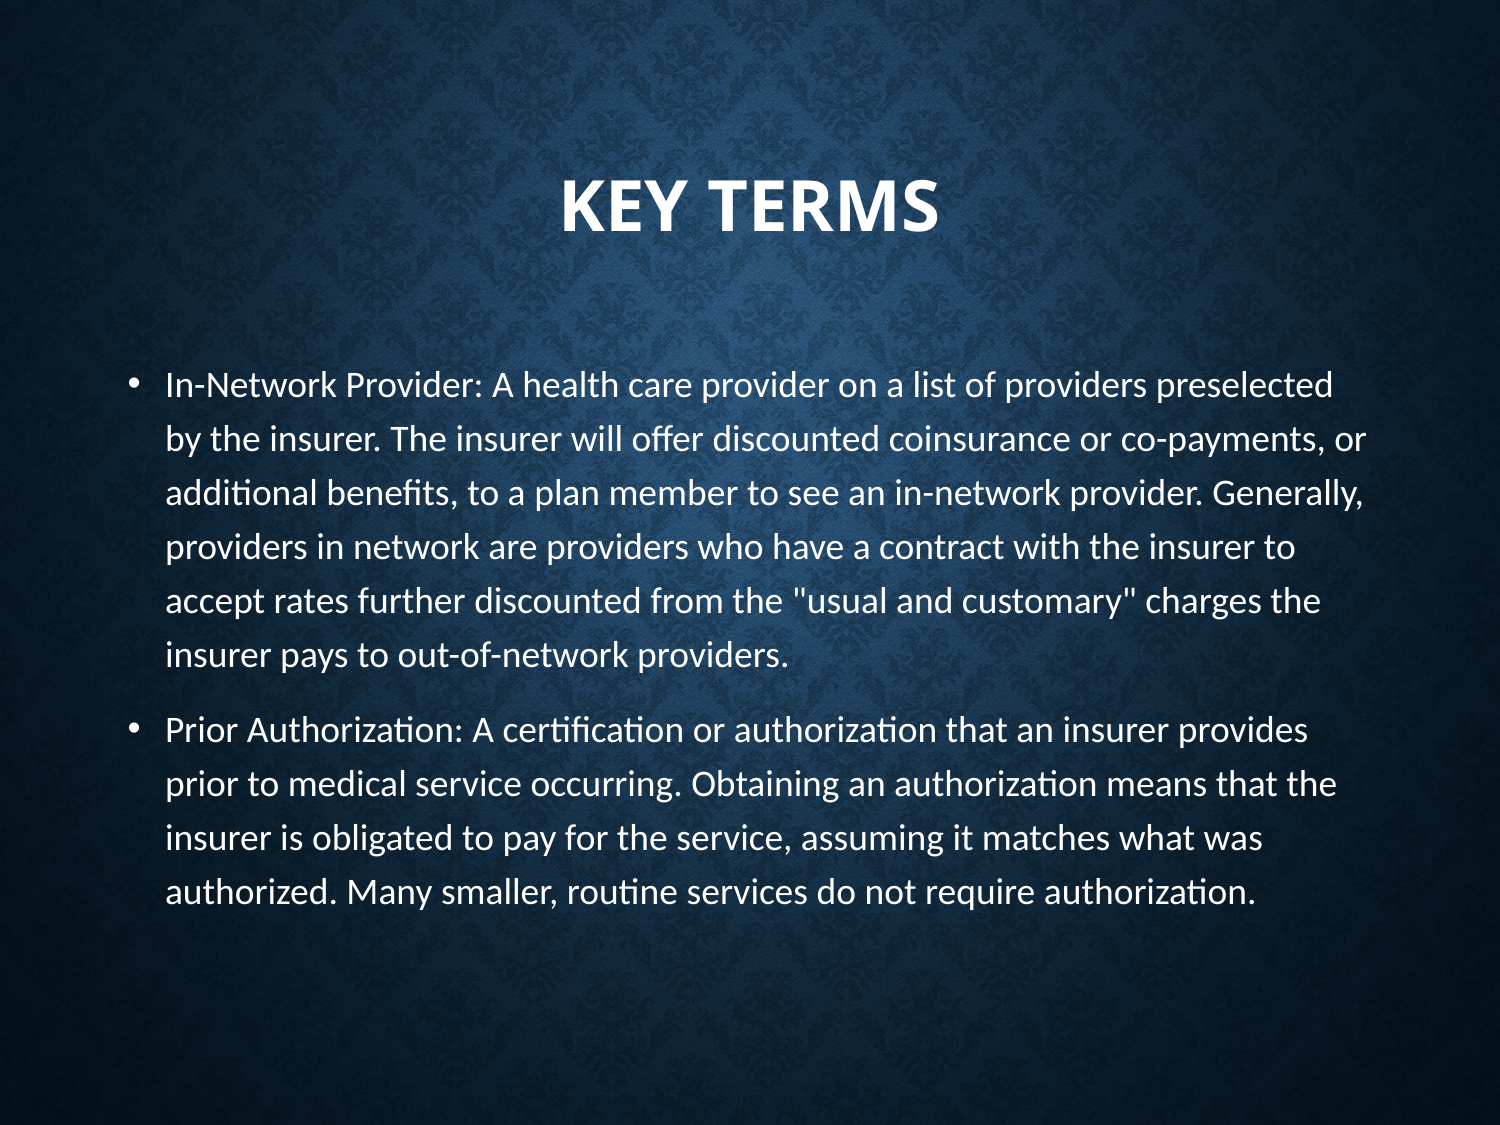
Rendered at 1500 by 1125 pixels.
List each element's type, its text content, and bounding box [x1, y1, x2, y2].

list In-Network Provider: A health care provider on a list of providers preselected by the insurer. The insurer will offer discounted coinsurance or co-payments, or additional benefits, to a plan member to see an in-network provider. Generally, providers in network are providers who have a contract with the insurer to accept rates further discounted from the "usual and customary" charges the insurer pays to out-of-network providers. Prior Authorization: A certification or authorization that an insurer provides prior to medical service occurring. Obtaining an authorization means that the insurer is obligated to pay for the service, assuming it matches what was authorized. Many smaller, routine services do not require authorization. [112, 343, 1387, 950]
title Key terms [112, 99, 1387, 318]
